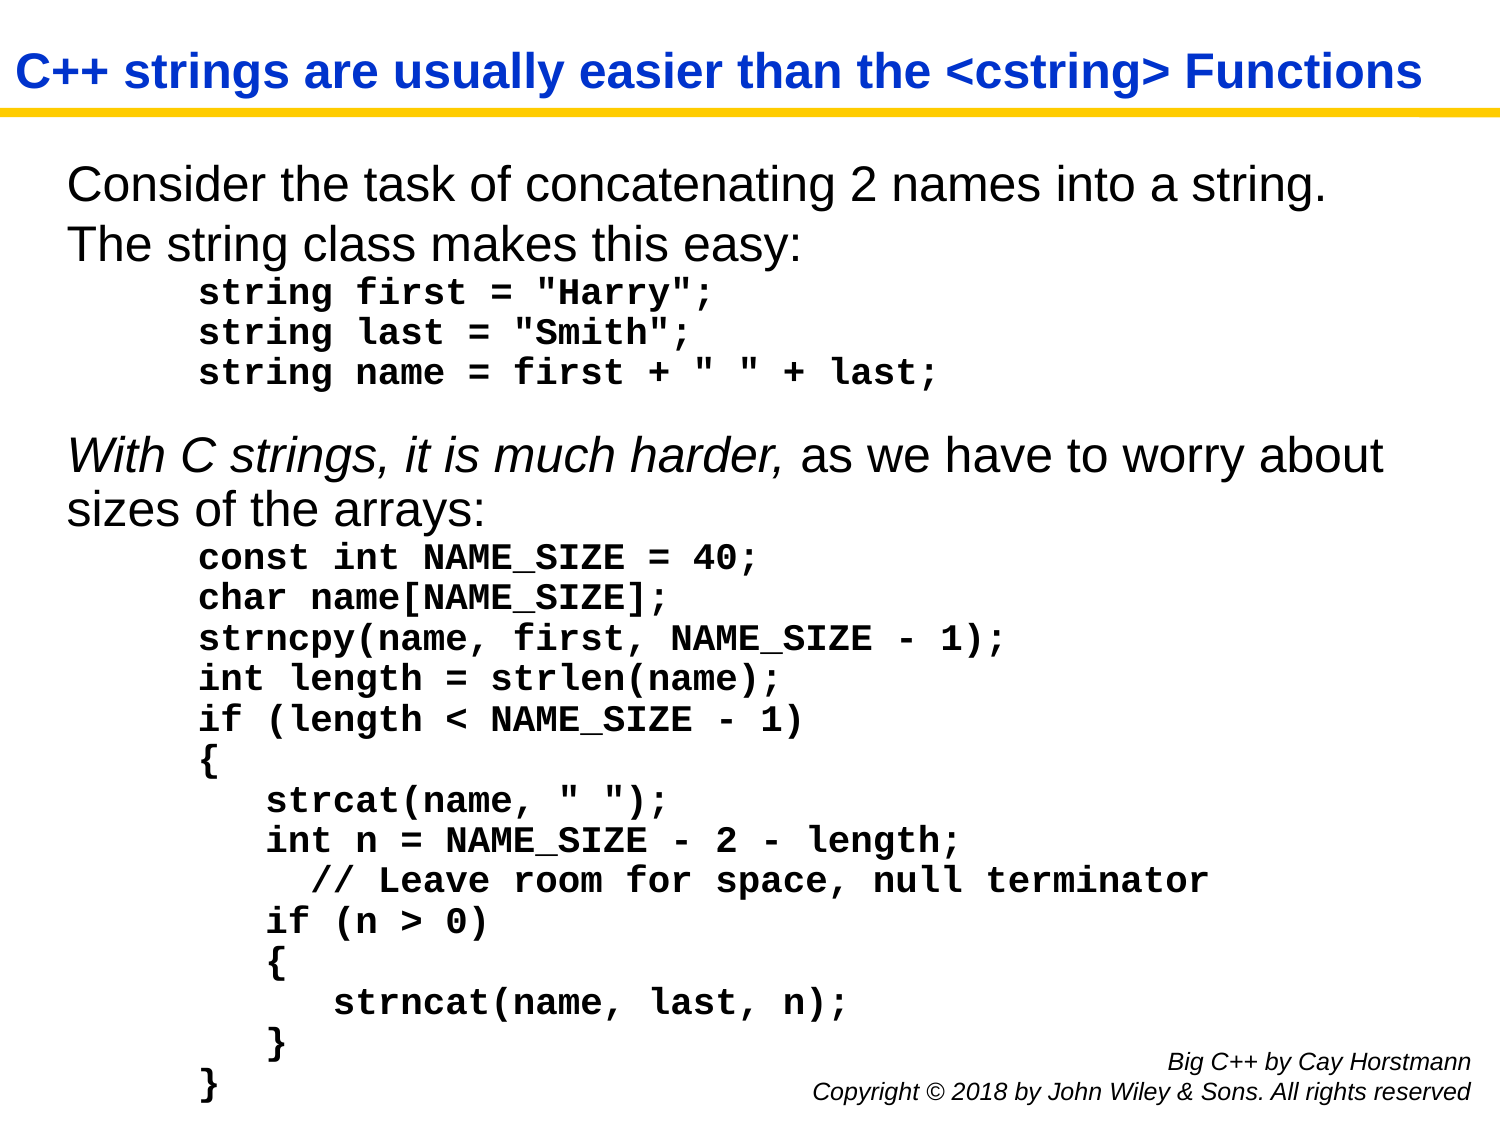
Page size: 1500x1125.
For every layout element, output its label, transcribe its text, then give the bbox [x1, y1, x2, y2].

list Consider the task of concatenating 2 names into a string. The string class makes this easy: string first = "Harry"; string last = "Smith"; string name = first + " " + last; With C strings, it is much harder, as we have to worry about sizes of the arrays: const int NAME_SIZE = 40; char name[NAME_SIZE]; strncpy(name, first, NAME_SIZE - 1); int length = strlen(name); if (length < NAME_SIZE - 1) { strcat(name, " "); int n = NAME_SIZE - 2 - length; // Leave room for space, null terminator if (n > 0) { strncat(name, last, n); } } [51, 144, 1402, 887]
title C++ strings are usually easier than the <cstring> Functions [0, 24, 1461, 113]
footer Big C++ by Cay Horstmann Copyright © 2018 by John Wiley & Sons. All rights reserved [624, 1037, 1488, 1101]
